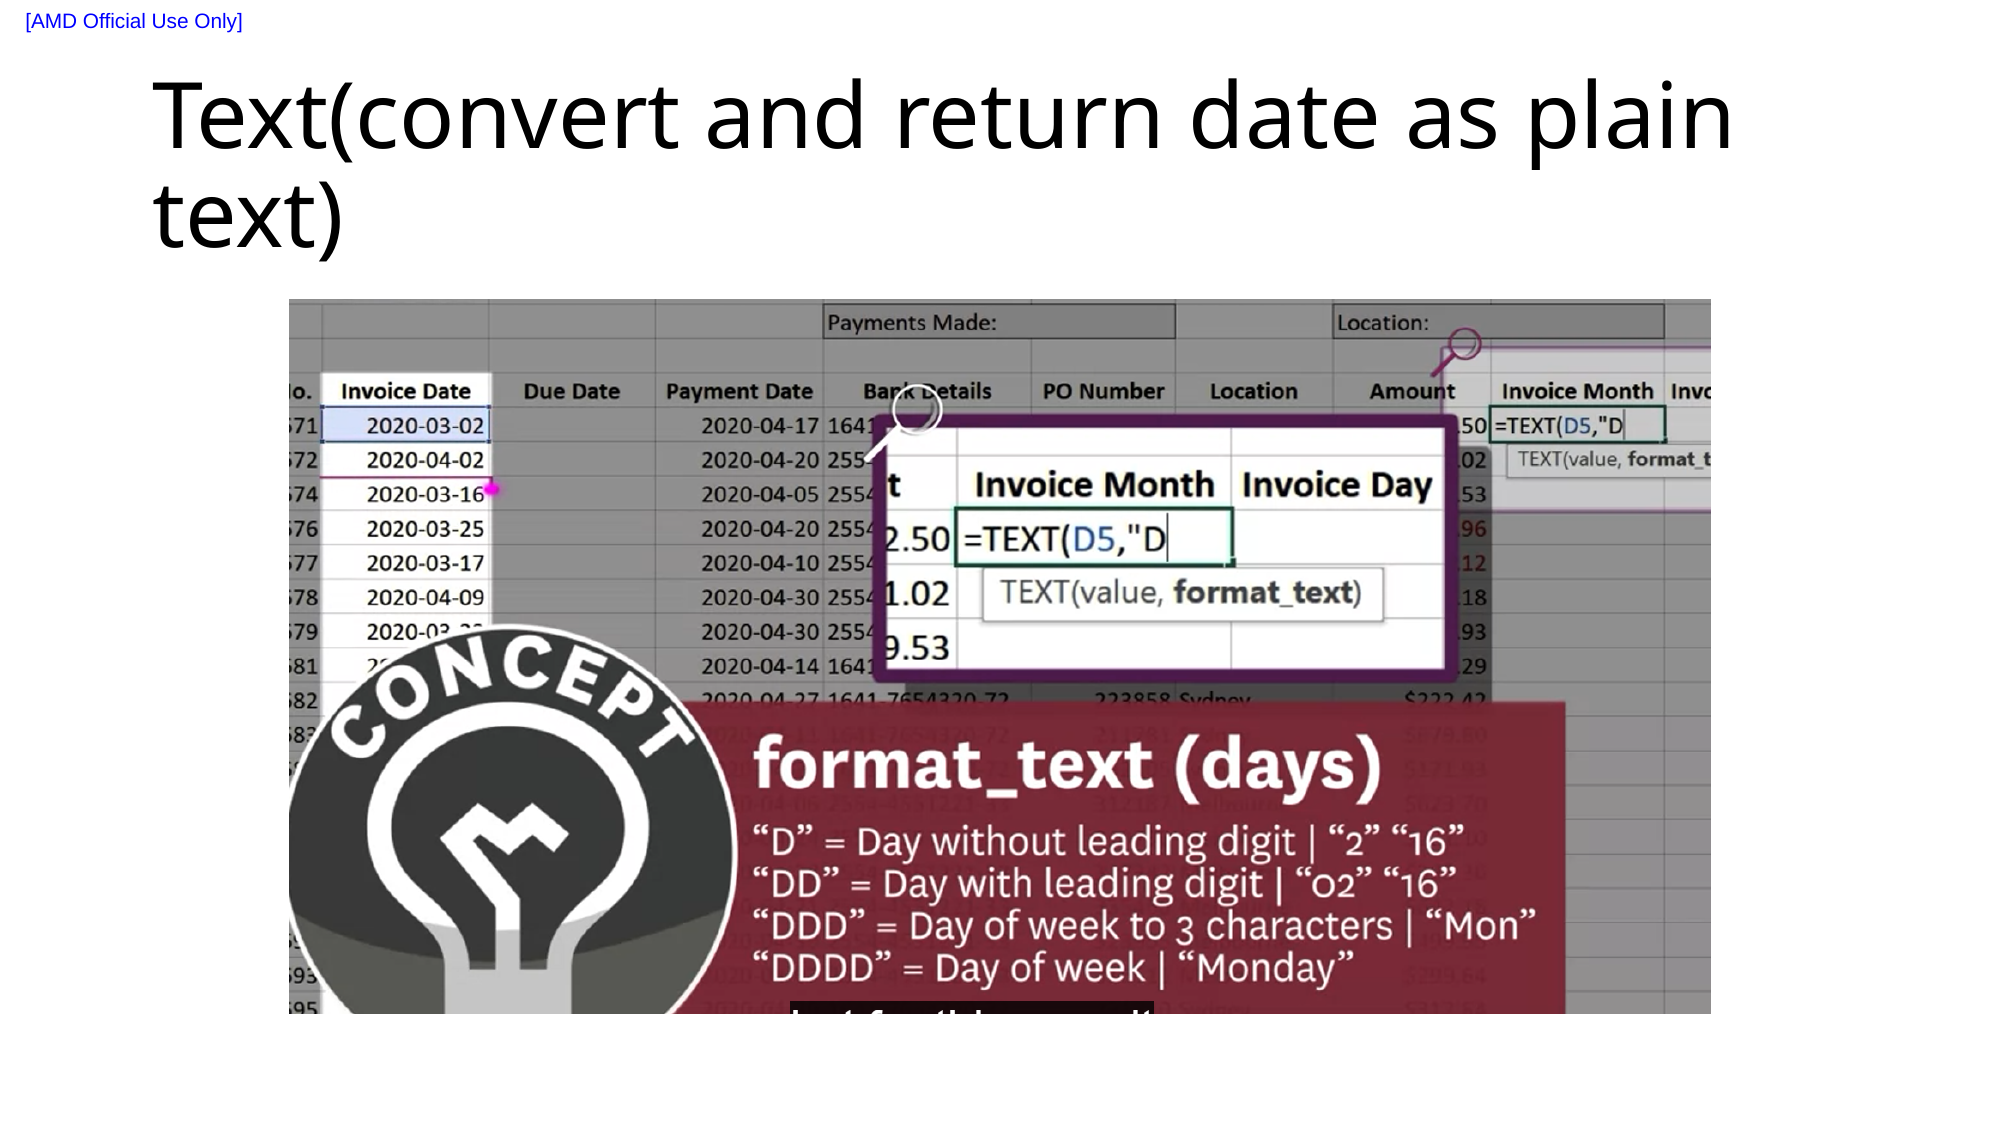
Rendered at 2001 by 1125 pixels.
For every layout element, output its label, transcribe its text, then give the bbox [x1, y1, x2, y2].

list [289, 299, 1711, 1014]
title Text(convert and return date as plain text) [137, 59, 1863, 278]
